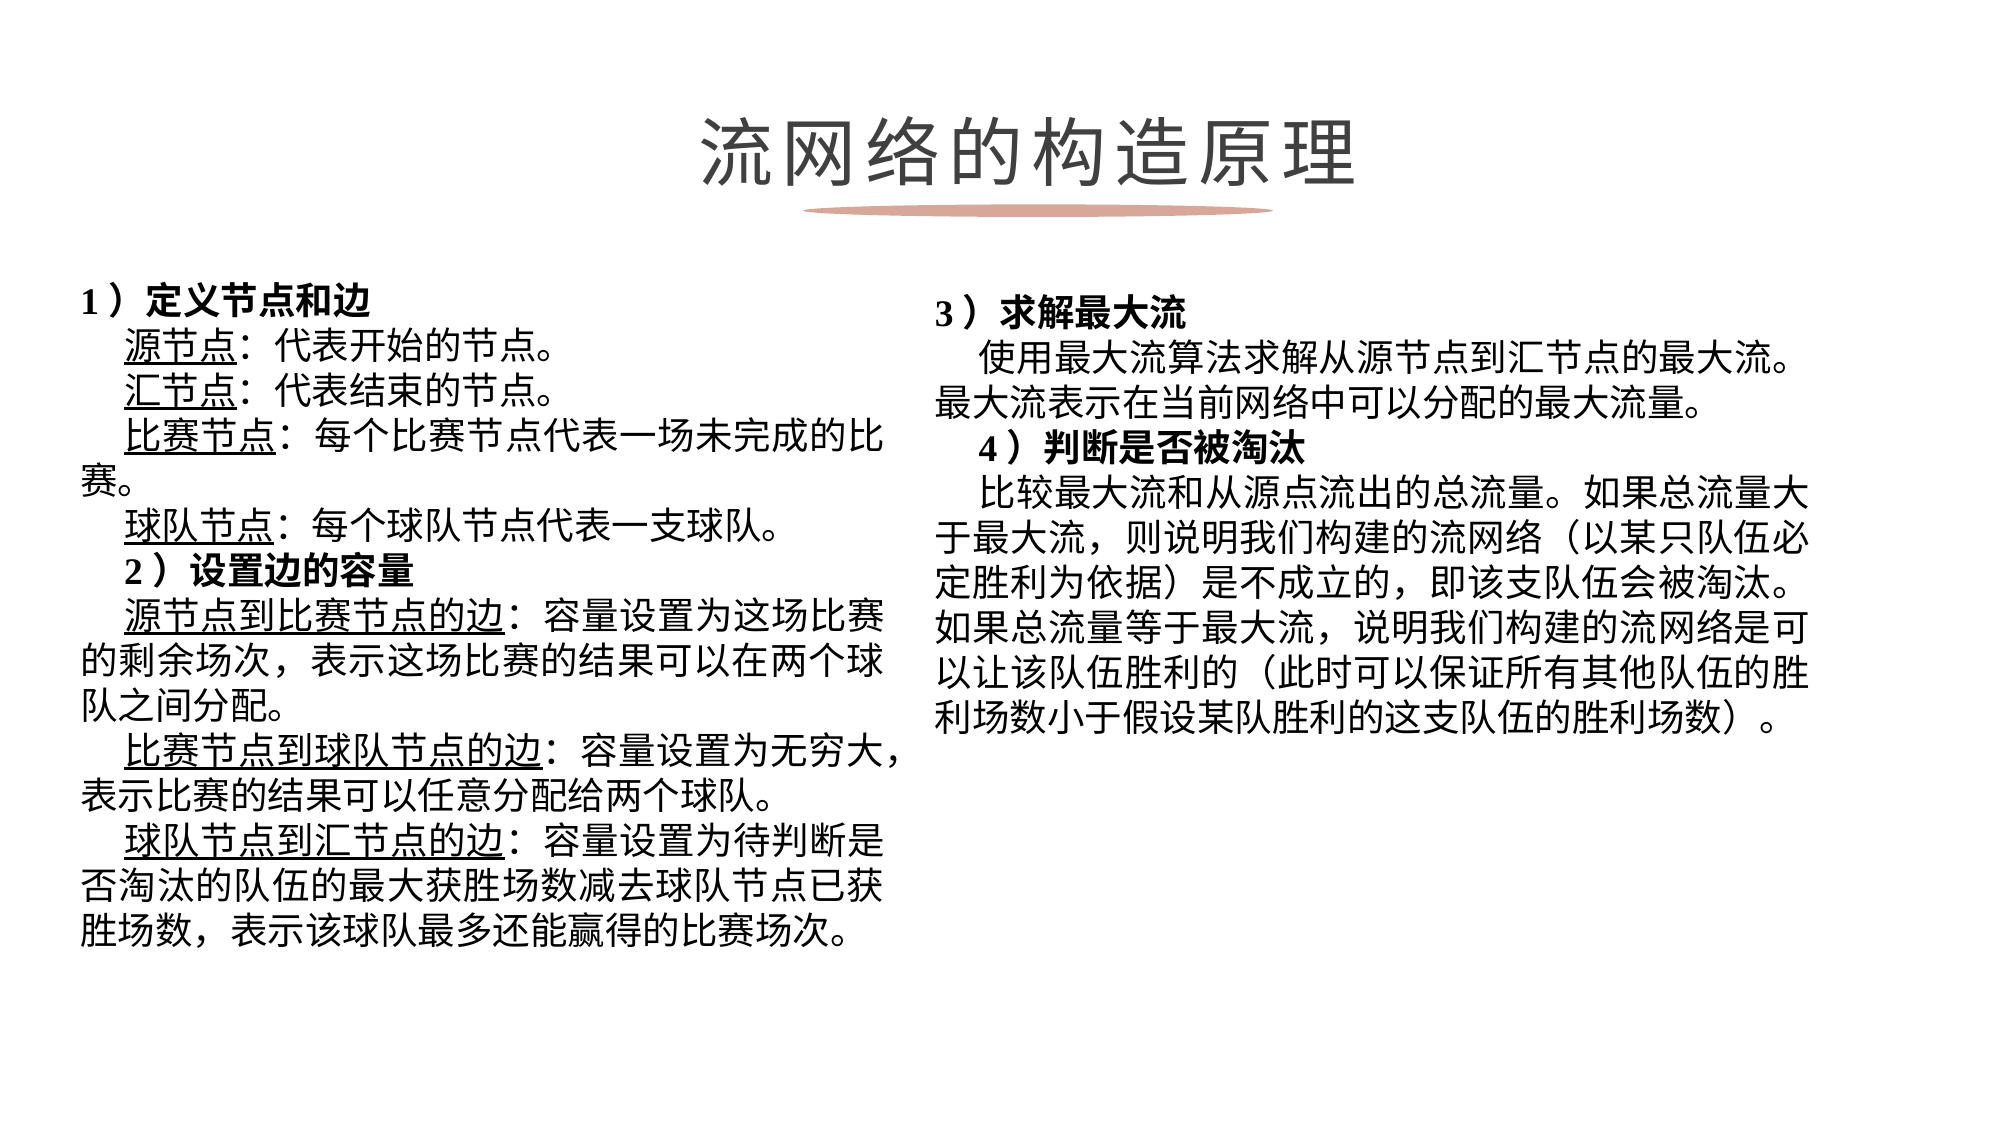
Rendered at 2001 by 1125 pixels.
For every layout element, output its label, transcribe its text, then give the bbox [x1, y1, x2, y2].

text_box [683, 98, 1424, 217]
text_box 1）定义节点和边 源节点：代表开始的节点。 汇节点：代表结束的节点。 比赛节点：每个比赛节点代表一场未完成的比赛。 球队节点：每个球队节点代表一支球队。 2）设置边的容量 源节点到比赛节点的边：容量设置为这场比赛的剩余场次，表示这场比赛的结果可以在两个球队之间分配。 比赛节点到球队节点的边：容量设置为无穷大，表示比赛的结果可以任意分配给两个球队。 球队节点到汇节点的边：容量设置为待判断是否淘汰的队伍的最大获胜场数减去球队节点已获胜场数，表示该球队最多还能赢得的比赛场次。 [65, 269, 900, 1004]
text_box 3）求解最大流 使用最大流算法求解从源节点到汇节点的最大流。最大流表示在当前网络中可以分配的最大流量。 4）判断是否被淘汰 比较最大流和从源点流出的总流量。如果总流量大于最大流，则说明我们构建的流网络（以某只队伍必定胜利为依据）是不成立的，即该支队伍会被淘汰。如果总流量等于最大流，说明我们构建的流网络是可以让该队伍胜利的（此时可以保证所有其他队伍的胜利场数小于假设某队胜利的这支队伍的胜利场数）。 [919, 281, 1825, 747]
